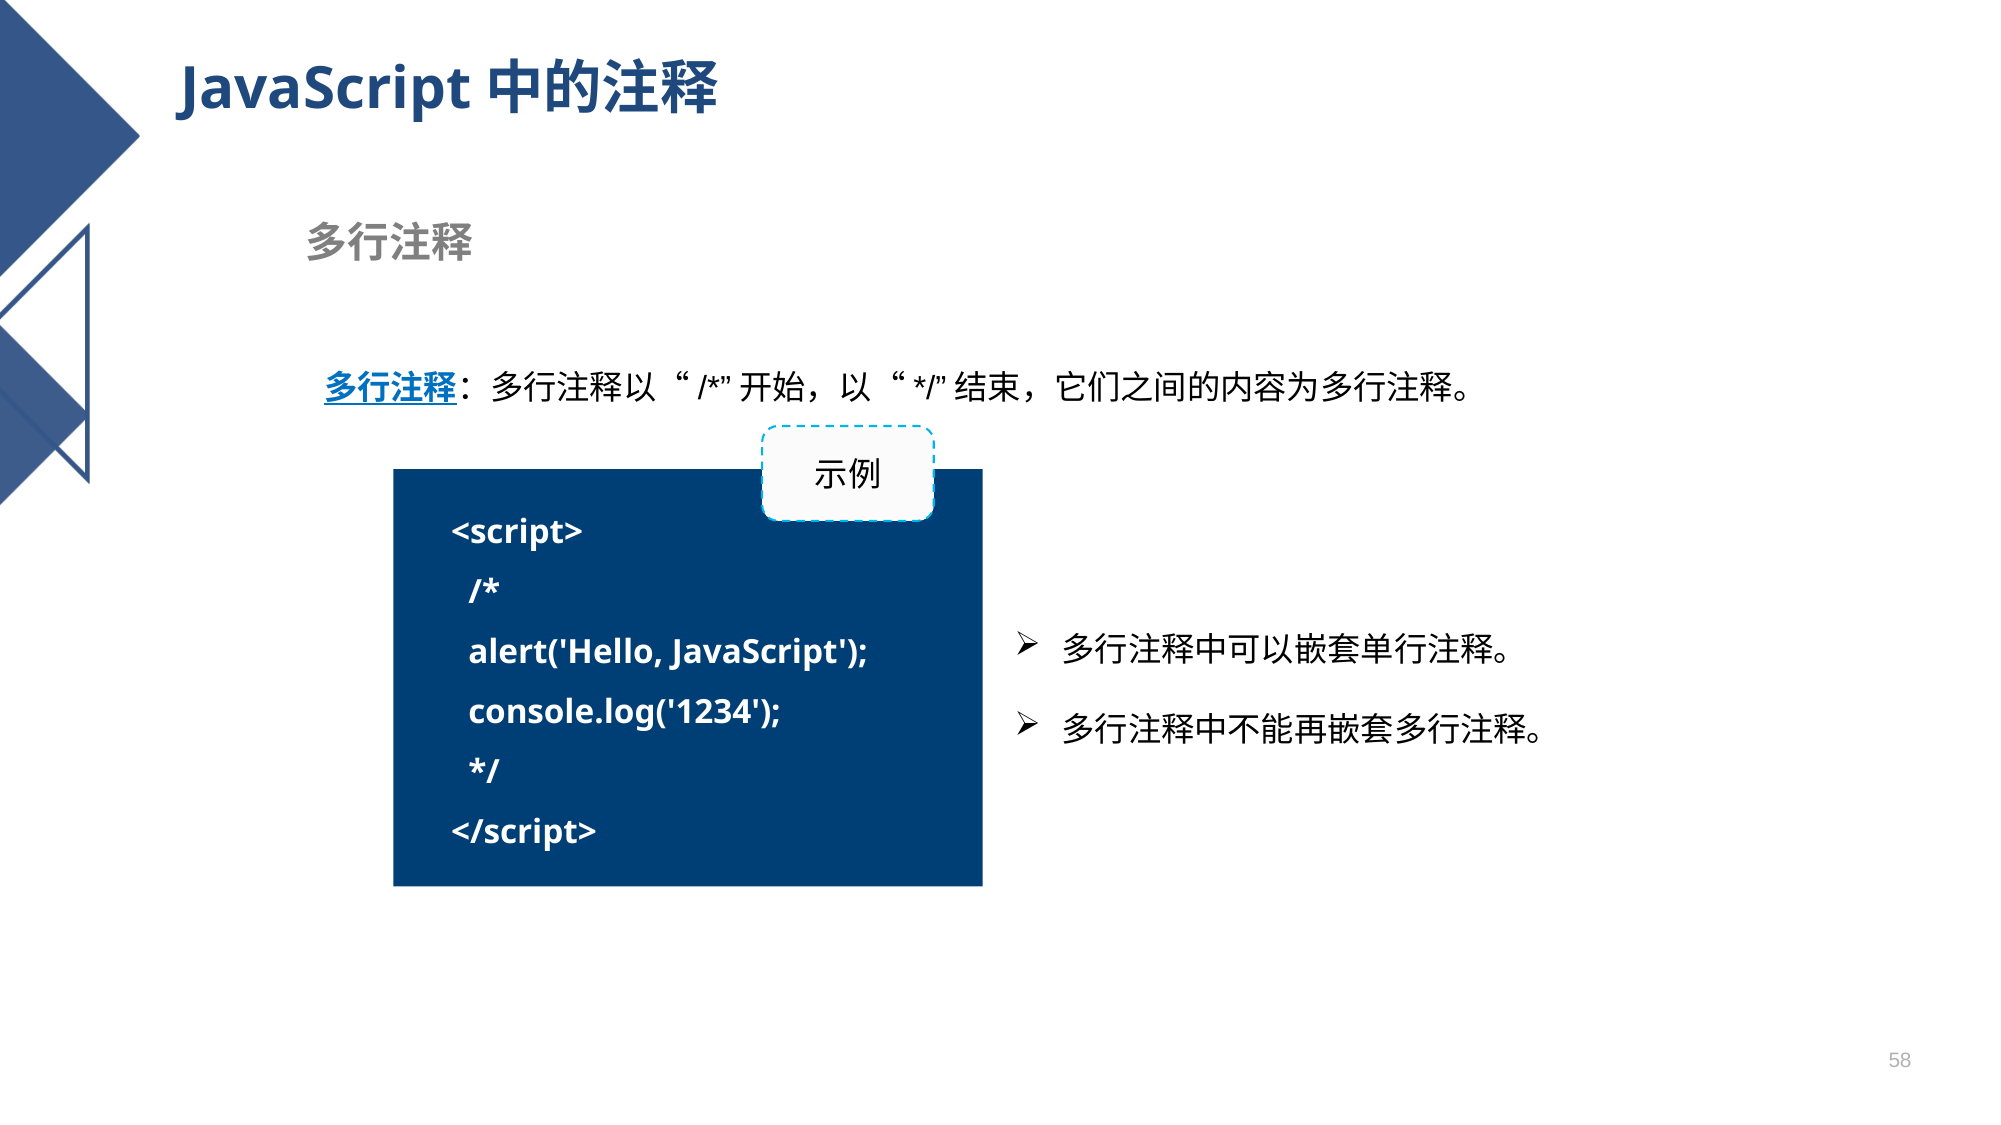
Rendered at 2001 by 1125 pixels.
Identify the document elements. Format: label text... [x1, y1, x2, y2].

title JavaScript中的注释 [165, 35, 1914, 136]
text_box 多行注释中可以嵌套单行注释。 多行注释中不能再嵌套多行注释。 [1004, 580, 1750, 756]
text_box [393, 468, 1001, 887]
text_box 示例 [760, 423, 936, 467]
text_box 多行注释：多行注释以“/*”开始，以“*/”结束，它们之间的内容为多行注释。 [309, 319, 1721, 415]
slide_number 58 [1851, 1029, 1949, 1090]
text_box 多行注释 [291, 208, 1674, 274]
picture [0, 0, 140, 595]
